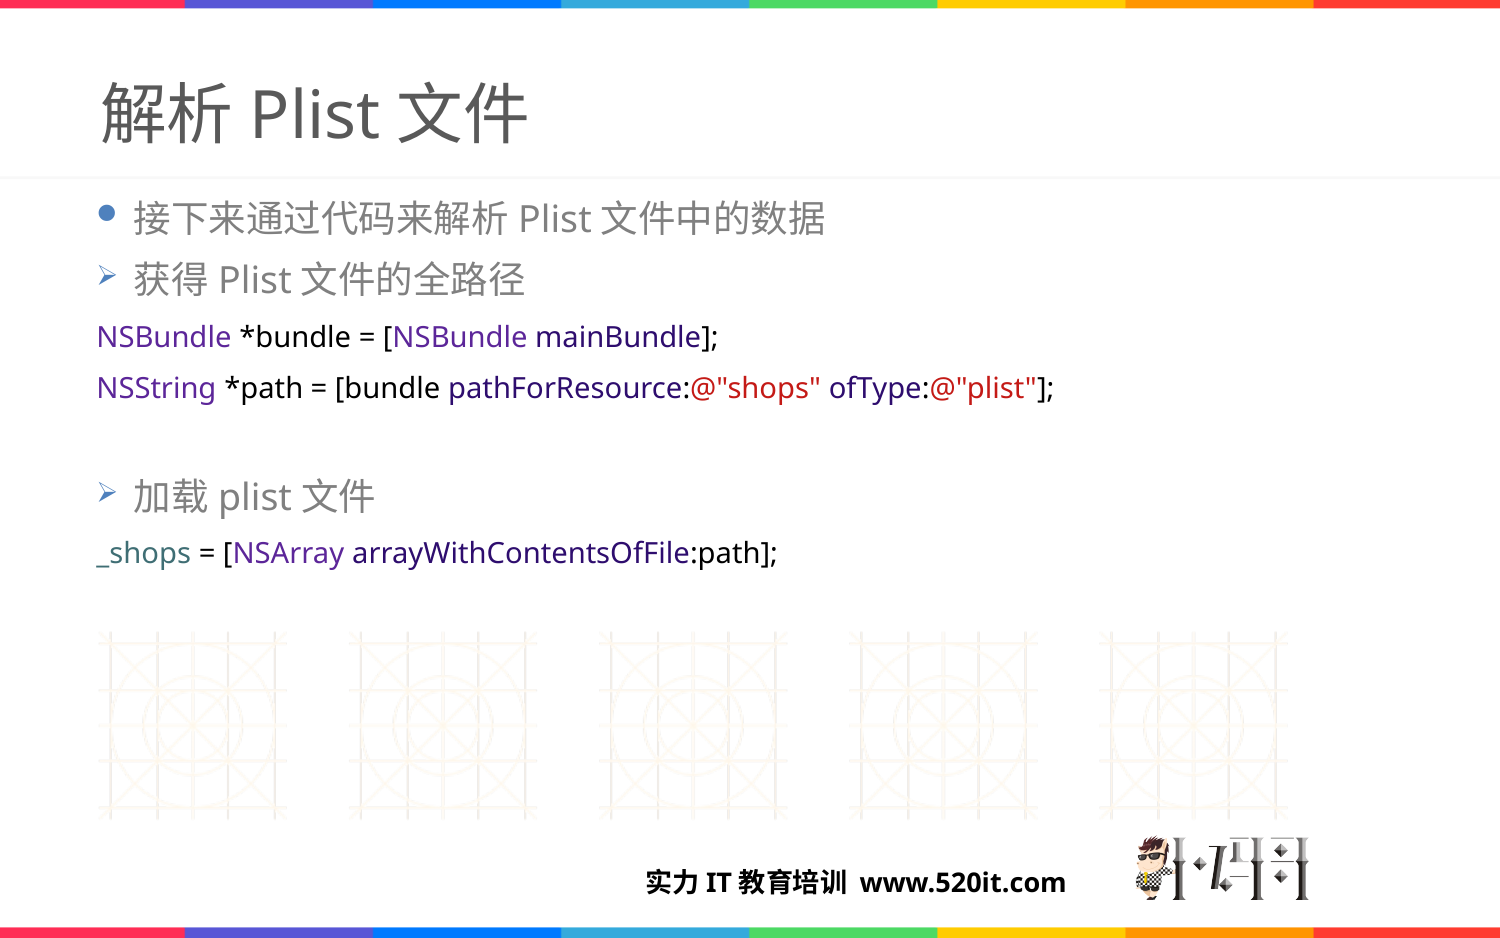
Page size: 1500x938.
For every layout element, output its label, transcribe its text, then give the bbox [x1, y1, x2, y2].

picture [0, 180, 1500, 938]
list 接下来通过代码来解析Plist文件中的数据 获得Plist文件的全路径 NSBundle *bundle = [NSBundle mainBundle]; NSString *path = [bundle pathForResource:@"shops" ofType:@"plist"]; 加载plist文件 _shops = [NSArray arrayWithContentsOfFile:path]; [81, 187, 1416, 827]
picture [0, 0, 1500, 176]
title 解析Plist文件 [85, 64, 1419, 178]
